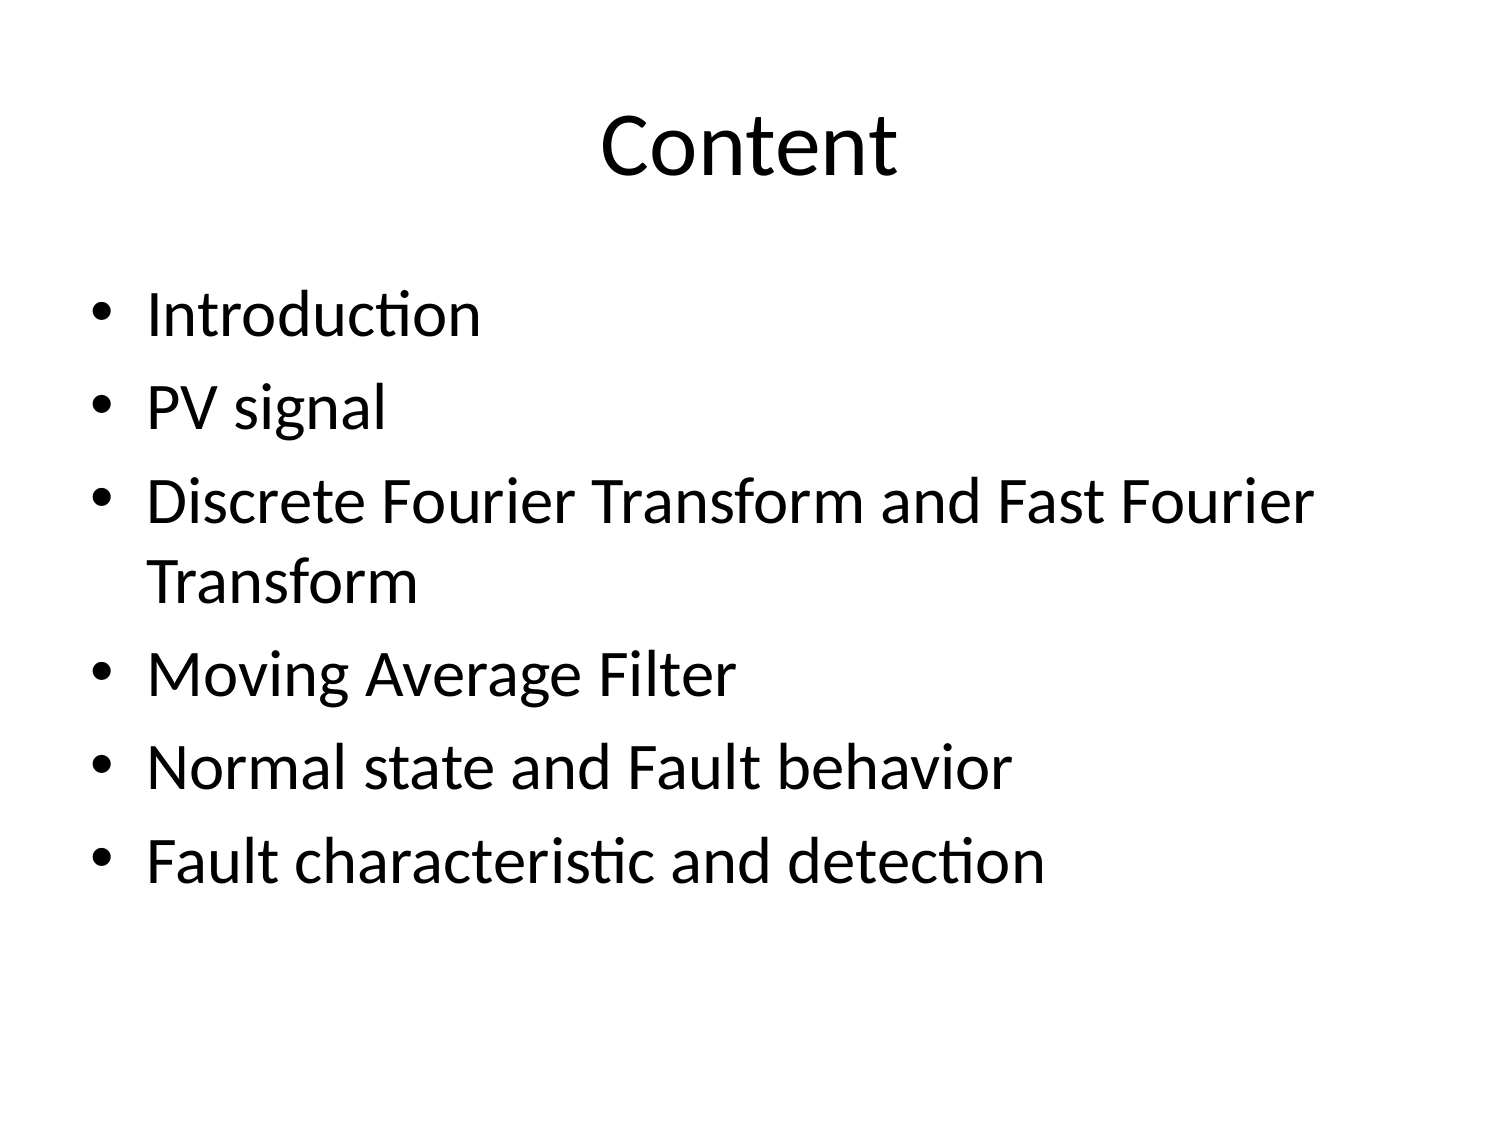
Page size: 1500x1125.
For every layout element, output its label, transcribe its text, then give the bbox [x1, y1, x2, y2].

title Content [75, 45, 1425, 233]
list Introduction PV signal Discrete Fourier Transform and Fast Fourier Transform Moving Average Filter Normal state and Fault behavior Fault characteristic and detection [75, 262, 1425, 1005]
